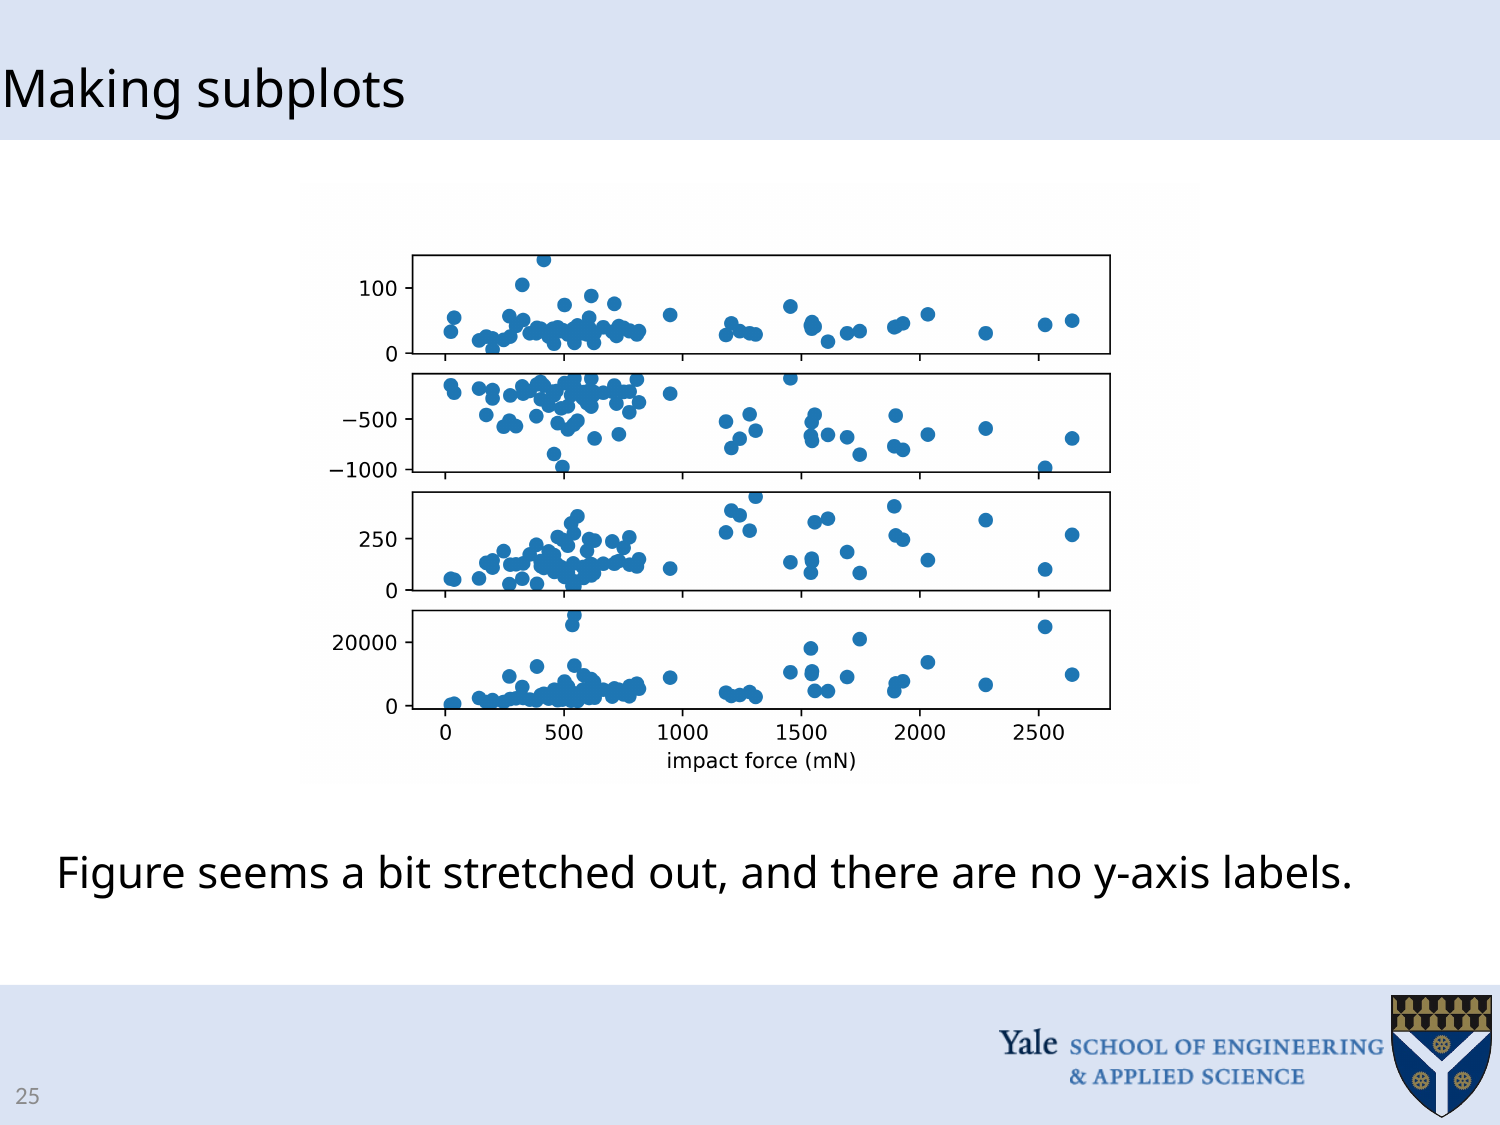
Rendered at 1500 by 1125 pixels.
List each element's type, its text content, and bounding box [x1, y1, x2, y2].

text_box Making subplots [0, 47, 422, 126]
text_box [0, 984, 1500, 1125]
picture [999, 1028, 1384, 1085]
picture [299, 183, 1200, 784]
picture [1391, 995, 1492, 1118]
slide_number 25 [0, 1064, 338, 1124]
text_box Figure seems a bit stretched out, and there are no y-axis labels. [41, 837, 1459, 905]
text_box [0, 0, 1500, 141]
